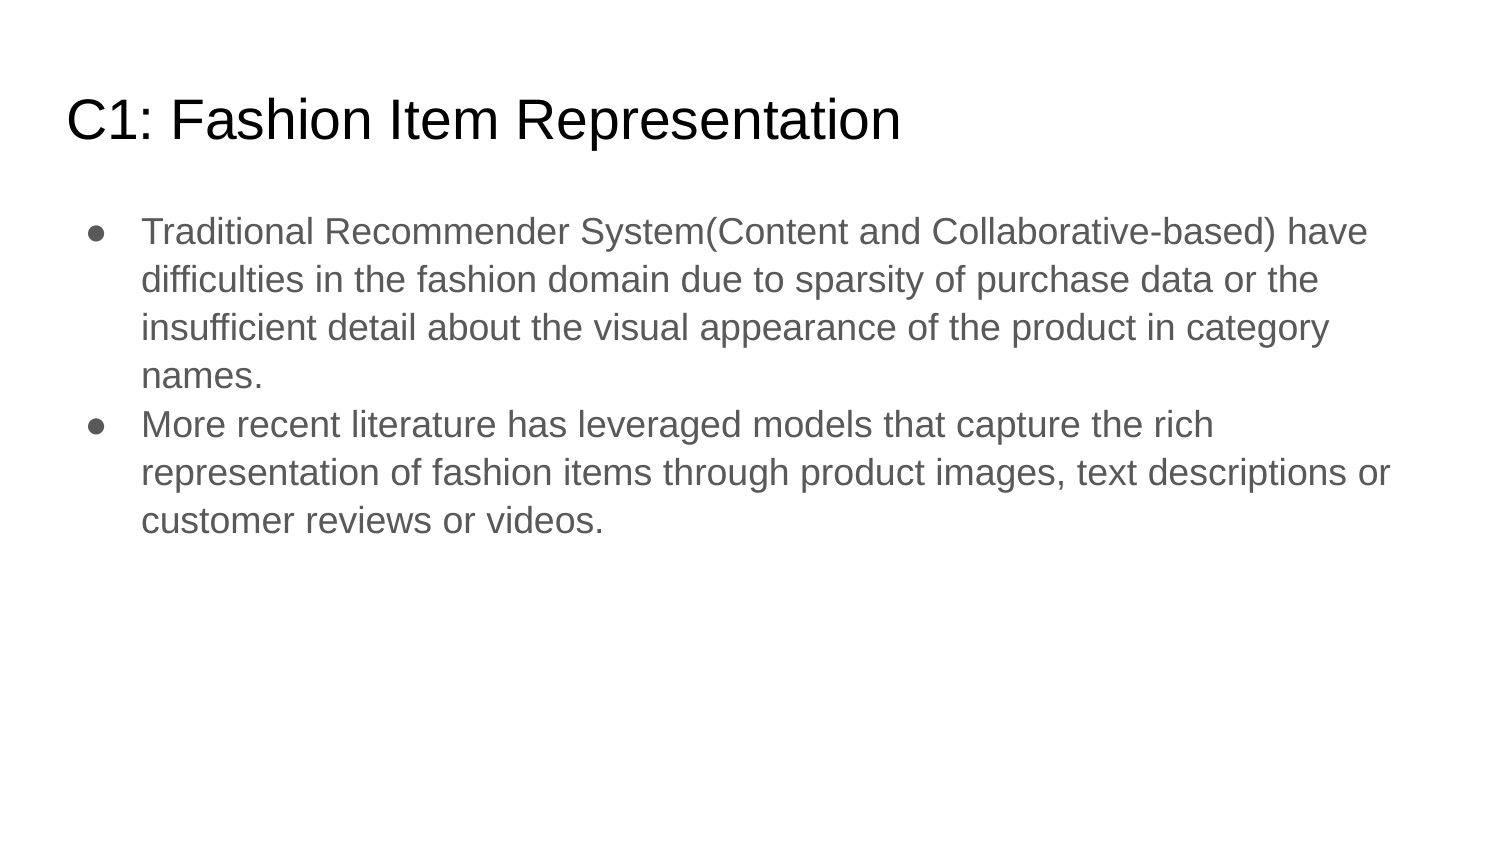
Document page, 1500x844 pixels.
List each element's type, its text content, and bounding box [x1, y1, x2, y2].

title C1: Fashion Item Representation [51, 72, 1449, 167]
list Traditional Recommender System(Content and Collaborative-based) have difficulties in the fashion domain due to sparsity of purchase data or the insufficient detail about the visual appearance of the product in category names. More recent literature has leveraged models that capture the rich representation of fashion items through product images, text descriptions or customer reviews or videos. [51, 189, 1449, 750]
